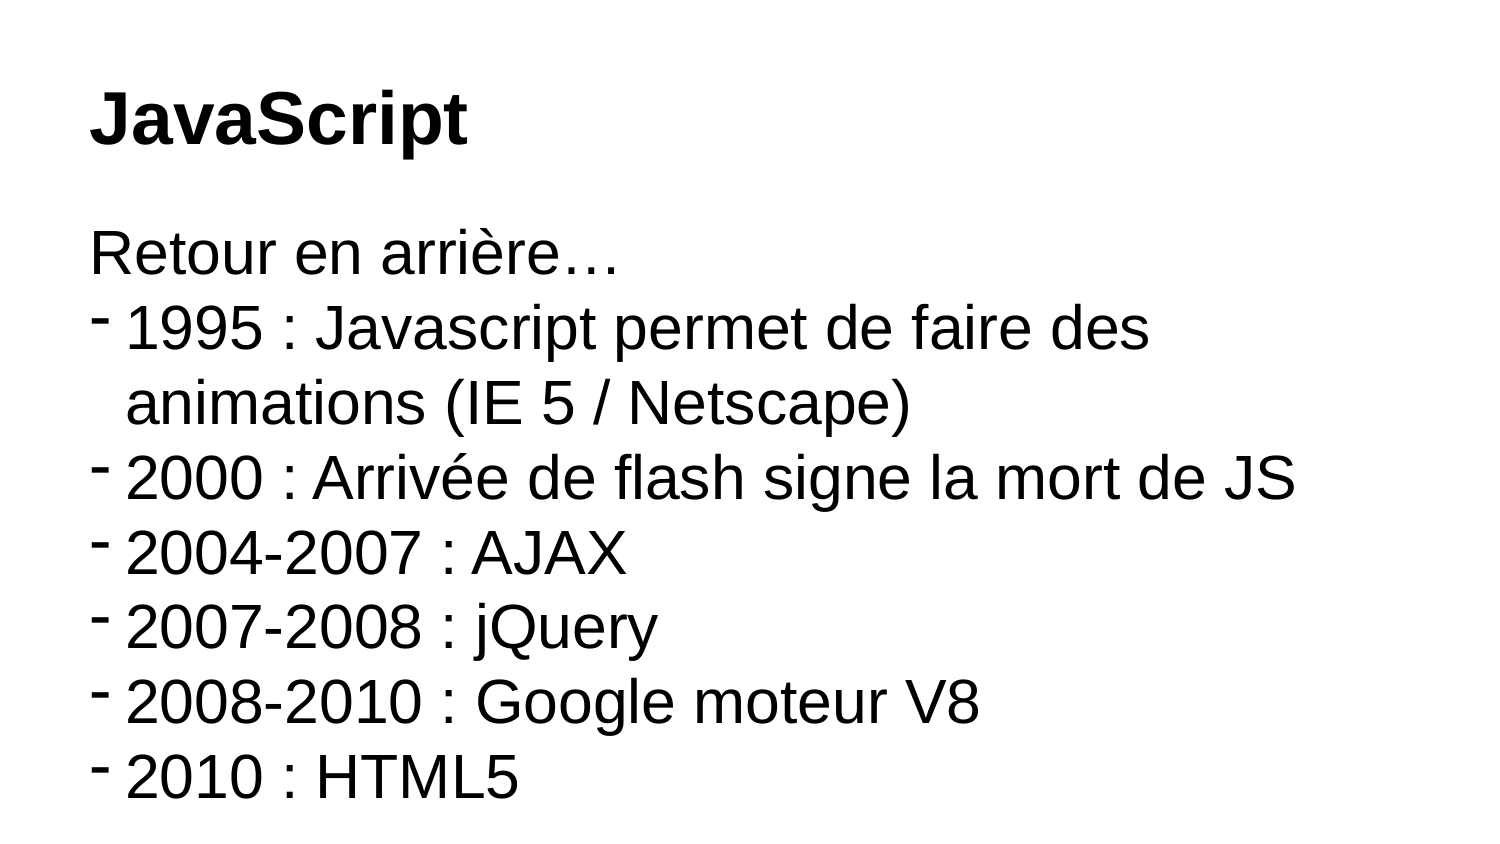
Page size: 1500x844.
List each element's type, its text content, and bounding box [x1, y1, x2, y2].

text_box Retour en arrière… 1995 : Javascript permet de faire des animations (IE 5 / Netscape) 2000 : Arrivée de flash signe la mort de JS 2004-2007 : AJAX 2007-2008 : jQuery 2008-2010 : Google moteur V8 2010 : HTML5 [75, 196, 1425, 808]
text_box JavaScript [75, 33, 1425, 175]
